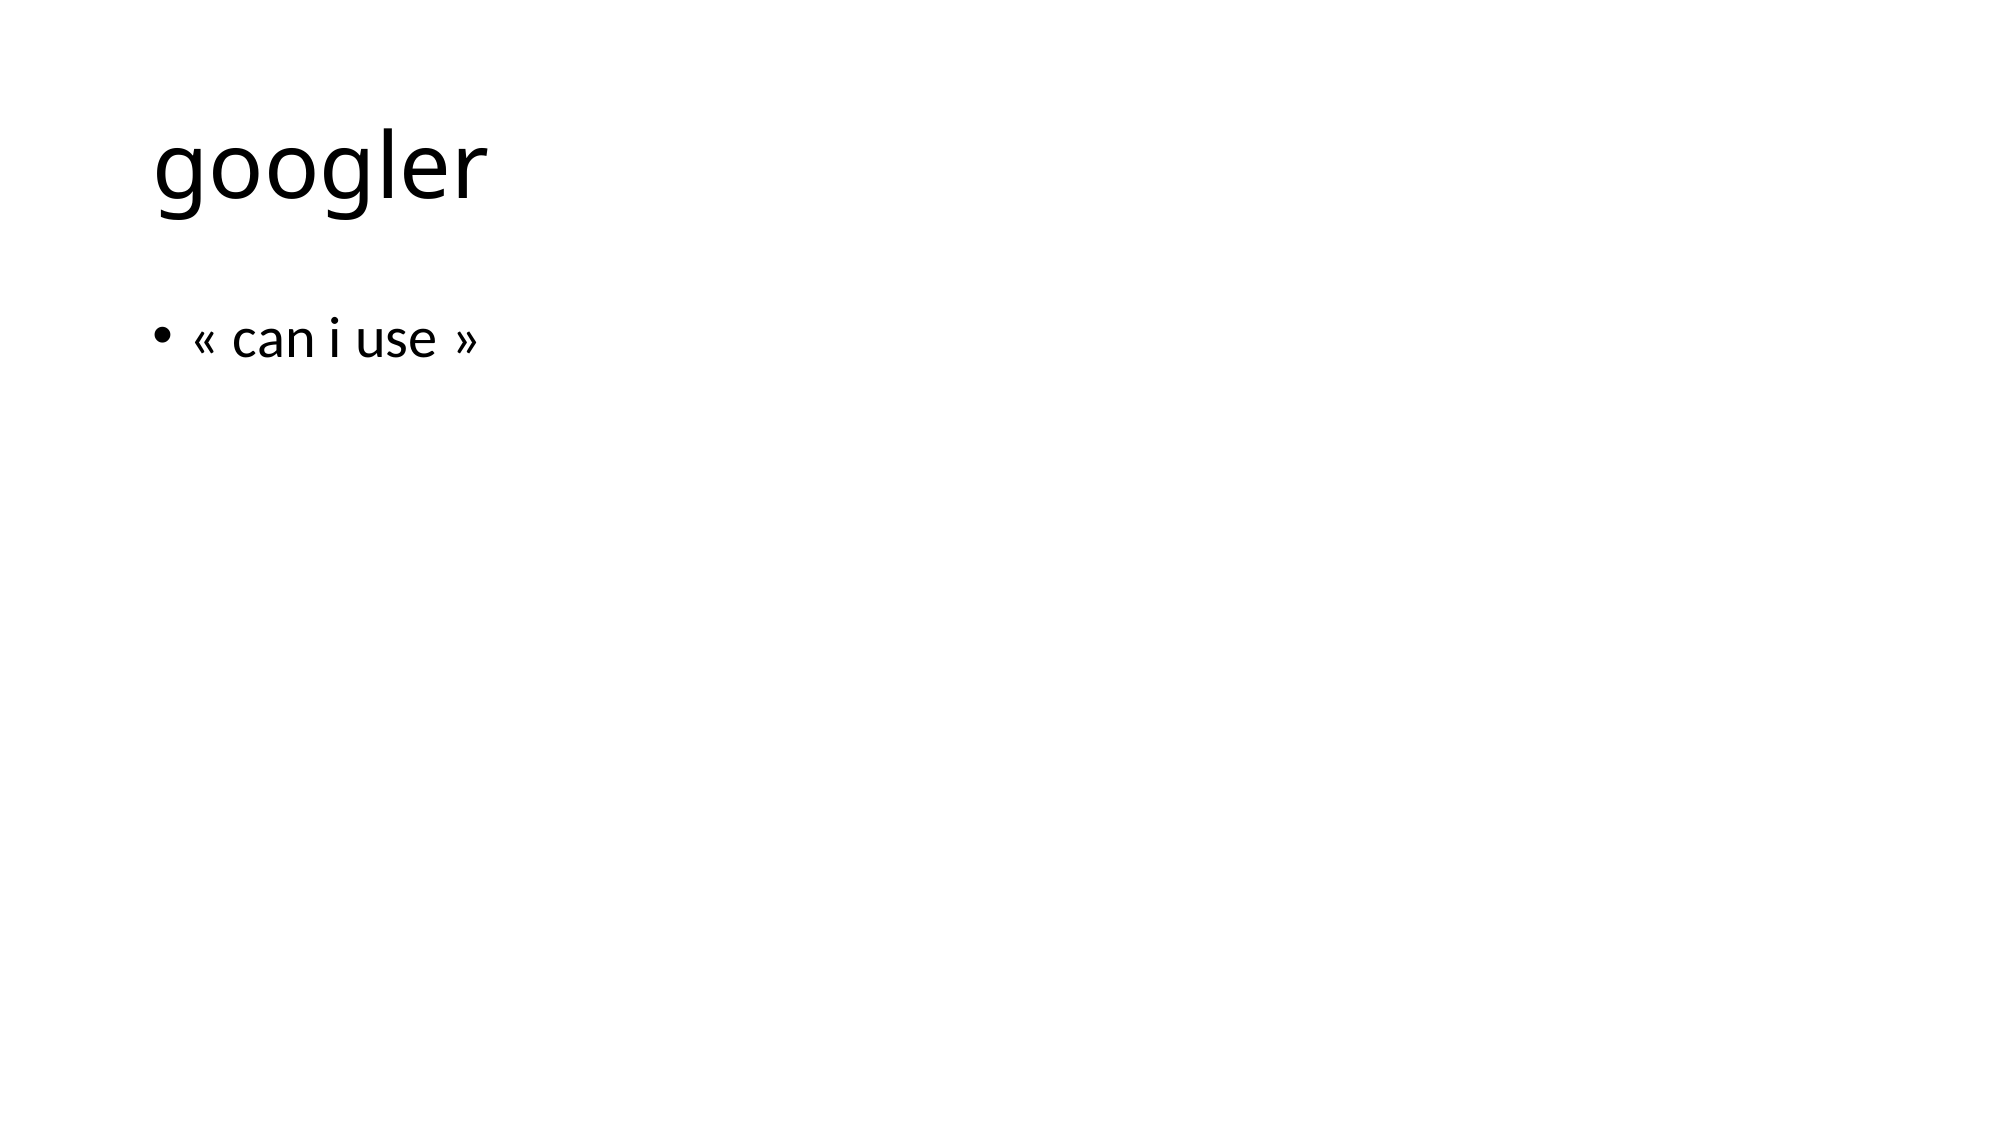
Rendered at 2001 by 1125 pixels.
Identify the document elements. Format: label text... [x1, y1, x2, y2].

title googler [137, 59, 1863, 278]
list « can i use » [137, 299, 1863, 1014]
